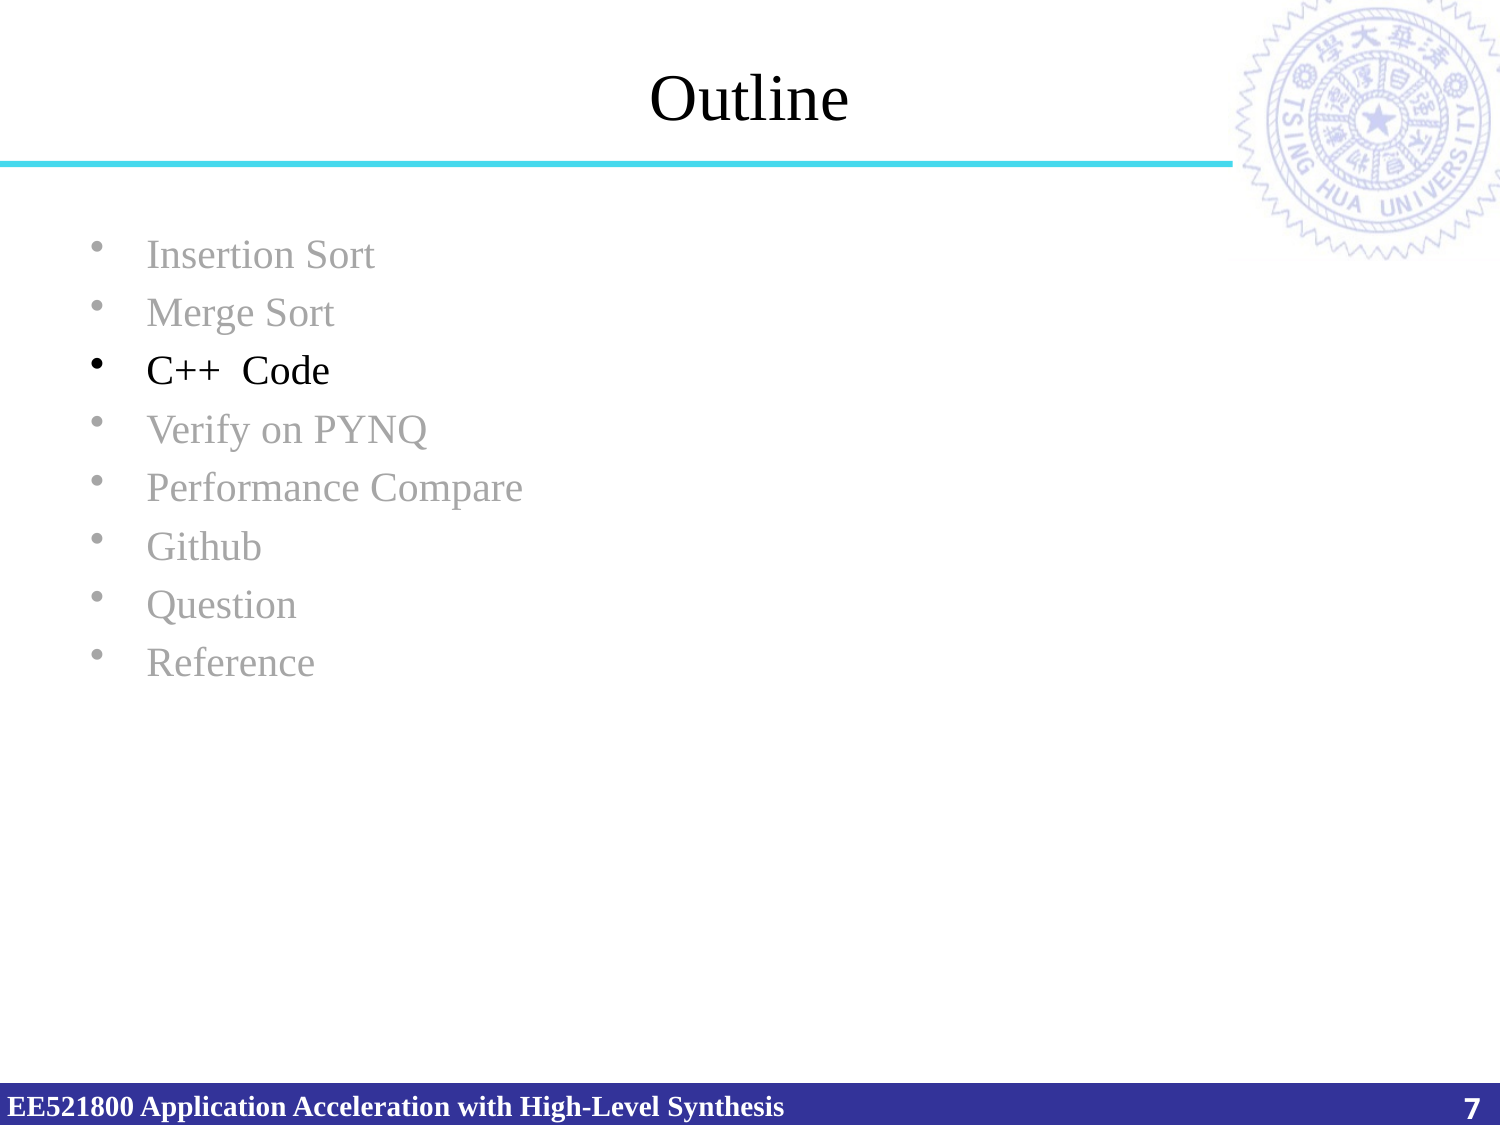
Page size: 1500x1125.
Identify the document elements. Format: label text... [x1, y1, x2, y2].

list Insertion Sort Merge Sort C++ Code Verify on PYNQ Performance Compare Github Question Reference [74, 218, 1426, 962]
title Outline [74, 0, 1426, 188]
slide_number 7 [1145, 1082, 1497, 1125]
picture [1228, 0, 1500, 261]
